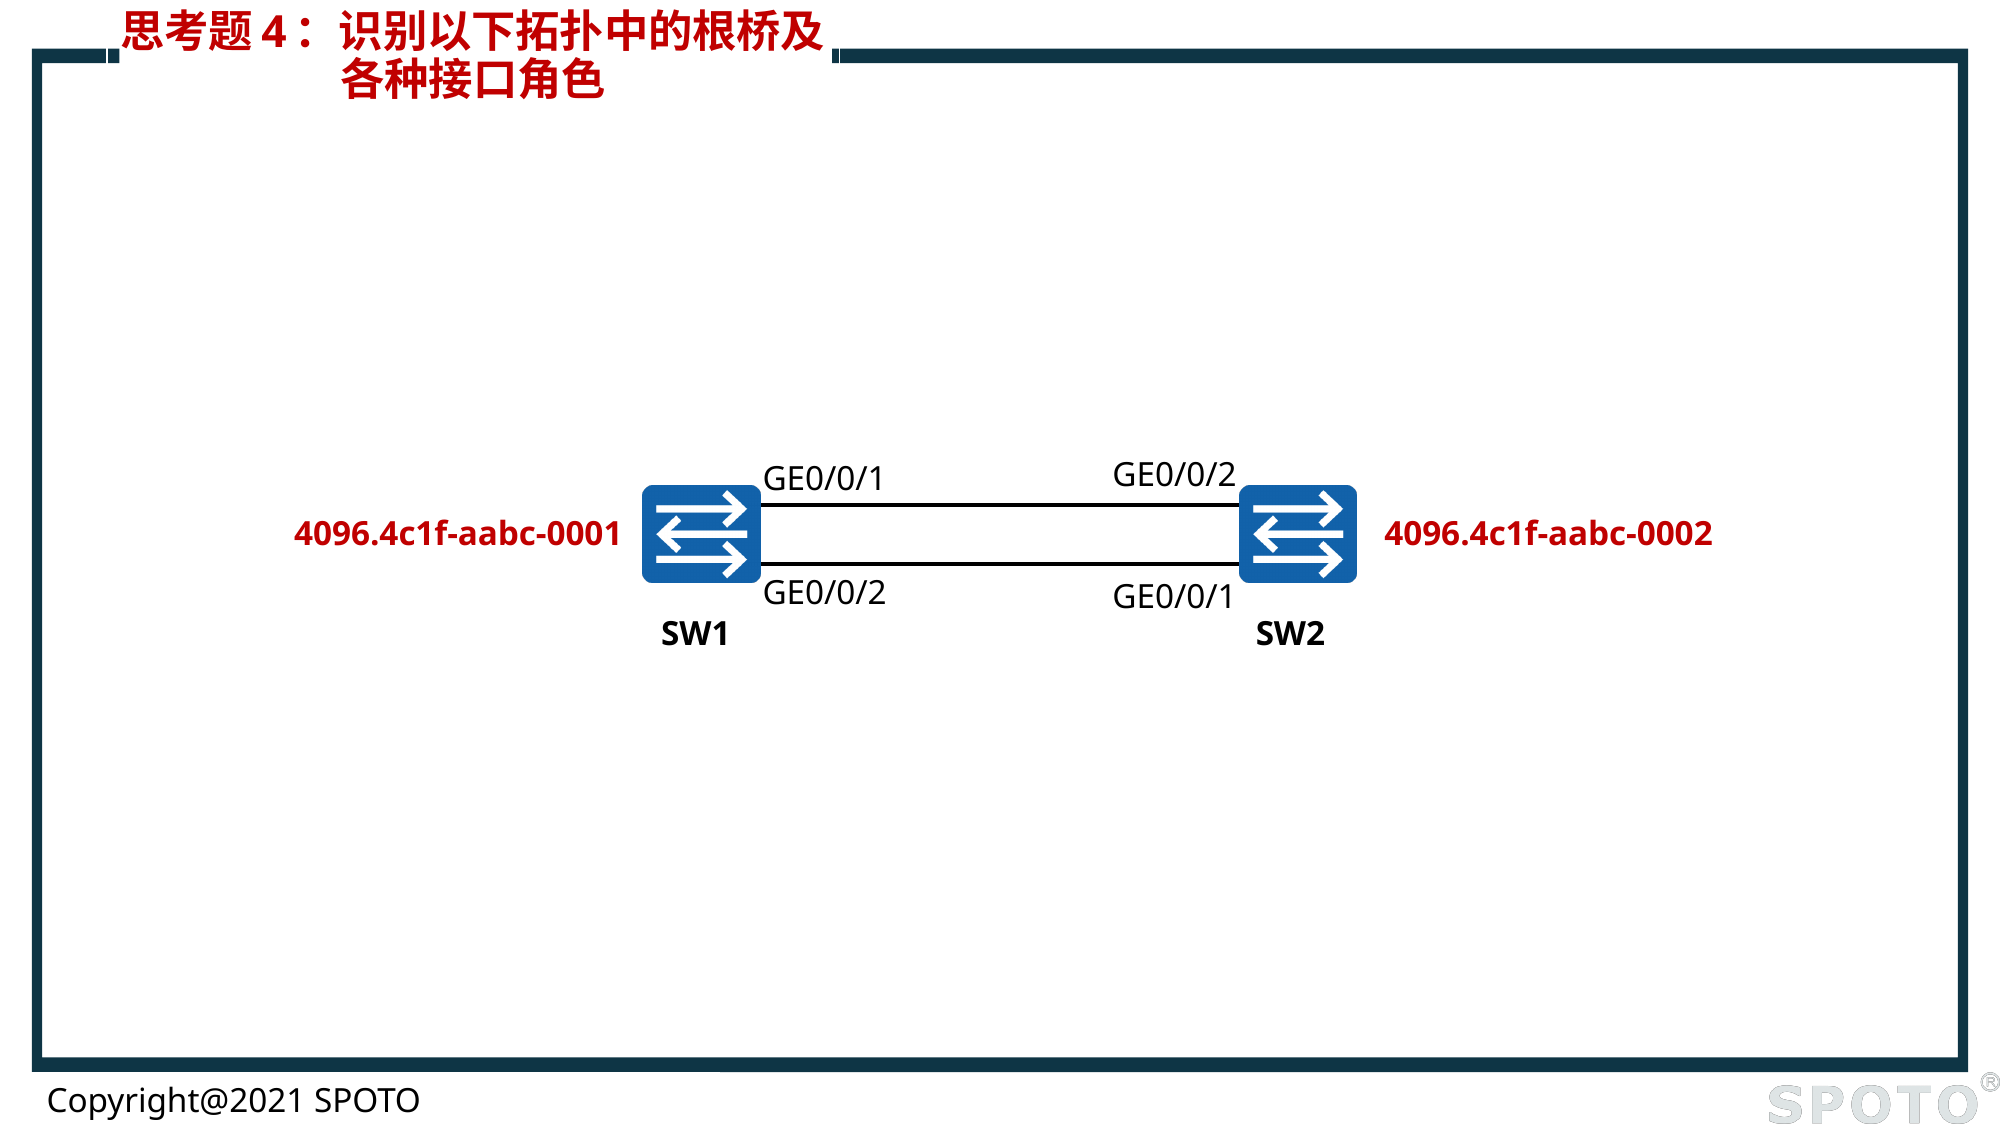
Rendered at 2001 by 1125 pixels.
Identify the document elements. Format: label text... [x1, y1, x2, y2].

text_box GE0/0/2 [747, 565, 902, 619]
text_box GE0/0/1 [1097, 567, 1252, 623]
text_box GE0/0/2 [1097, 446, 1252, 501]
picture [642, 485, 761, 583]
picture [1239, 485, 1357, 583]
text_box 4096.4c1f-aabc-0001 [270, 505, 638, 560]
text_box SW2 [1241, 604, 1341, 660]
title 思考题4：识别以下拓扑中的根桥及各种接口角色 [106, 2, 840, 112]
text_box SW1 [646, 604, 746, 660]
text_box GE0/0/1 [747, 449, 902, 505]
text_box 4096.4c1f-aabc-0002 [1360, 505, 1729, 560]
